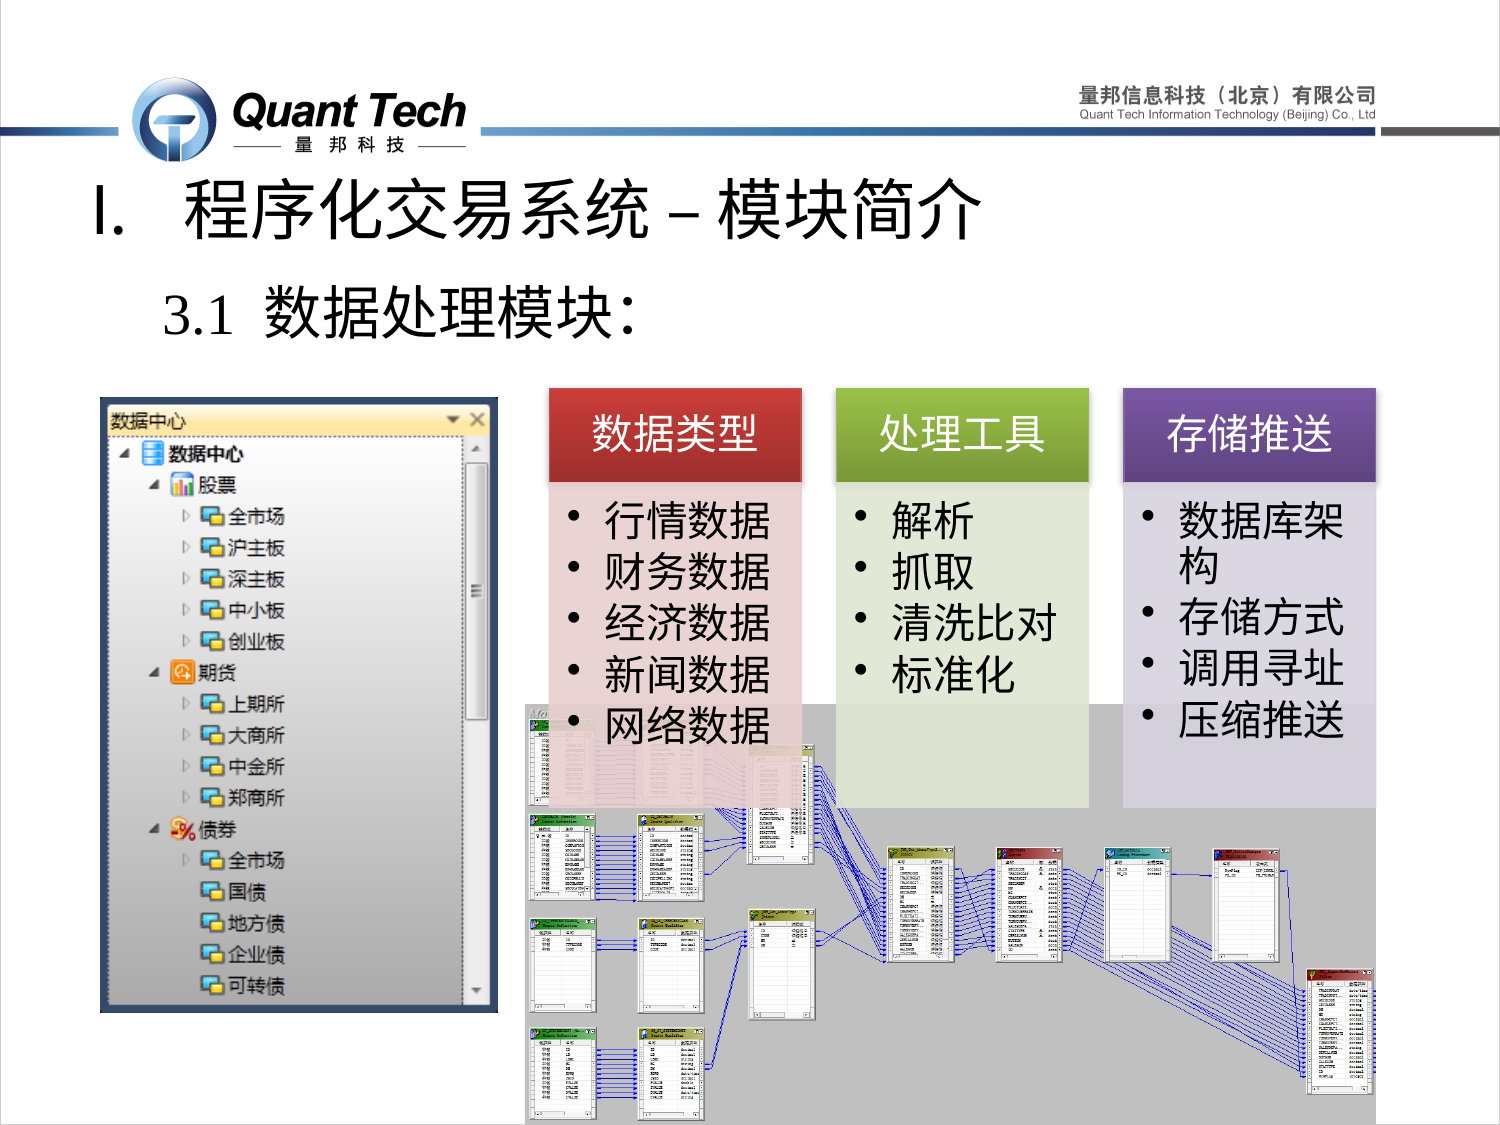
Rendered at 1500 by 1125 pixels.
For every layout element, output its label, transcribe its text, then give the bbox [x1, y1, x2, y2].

title 程序化交易系统 – 模块简介 [75, 160, 1425, 256]
picture [0, 0, 1500, 1125]
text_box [548, 290, 1377, 906]
list 3.1 数据处理模块： [147, 268, 1376, 409]
